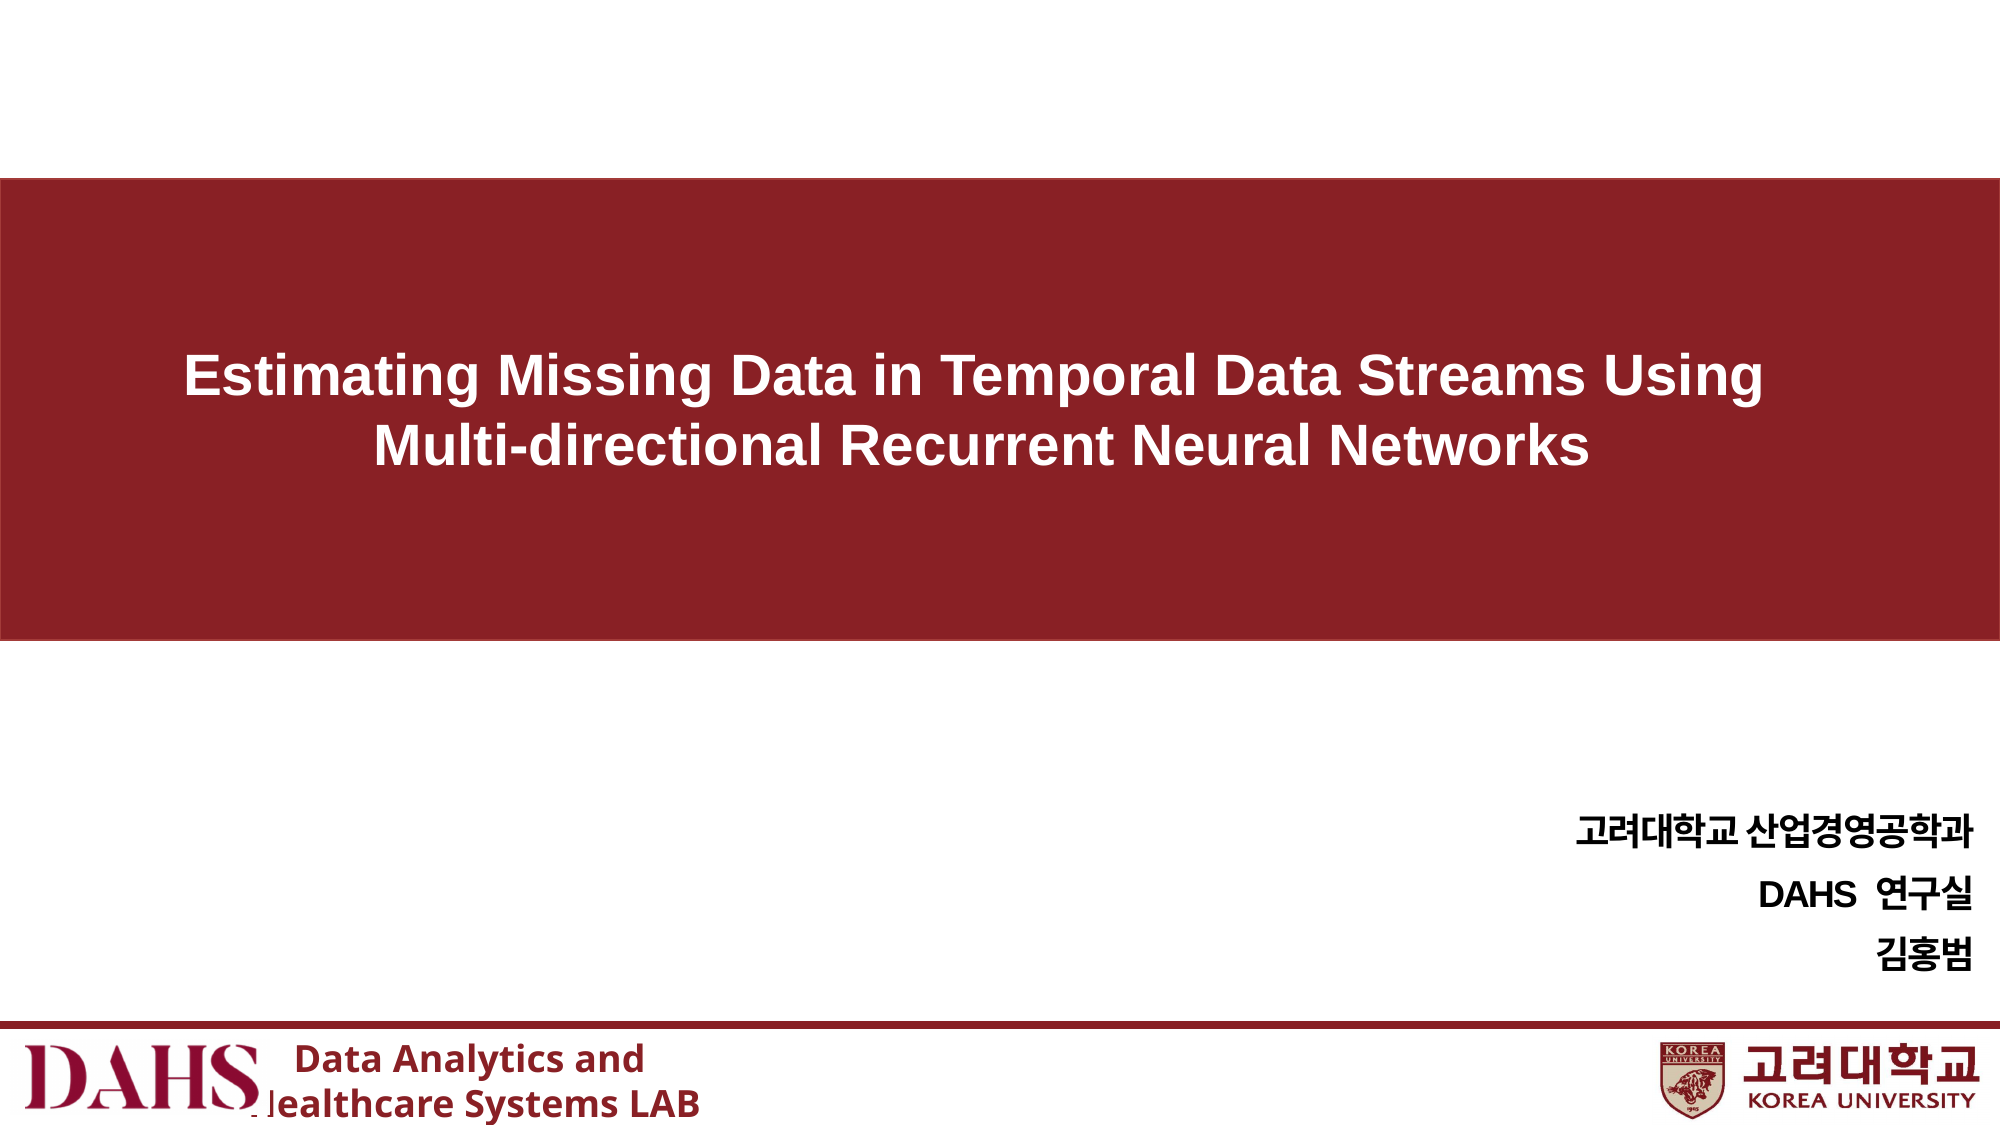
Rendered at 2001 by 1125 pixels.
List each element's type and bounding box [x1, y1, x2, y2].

text_box [0, 179, 2000, 1125]
